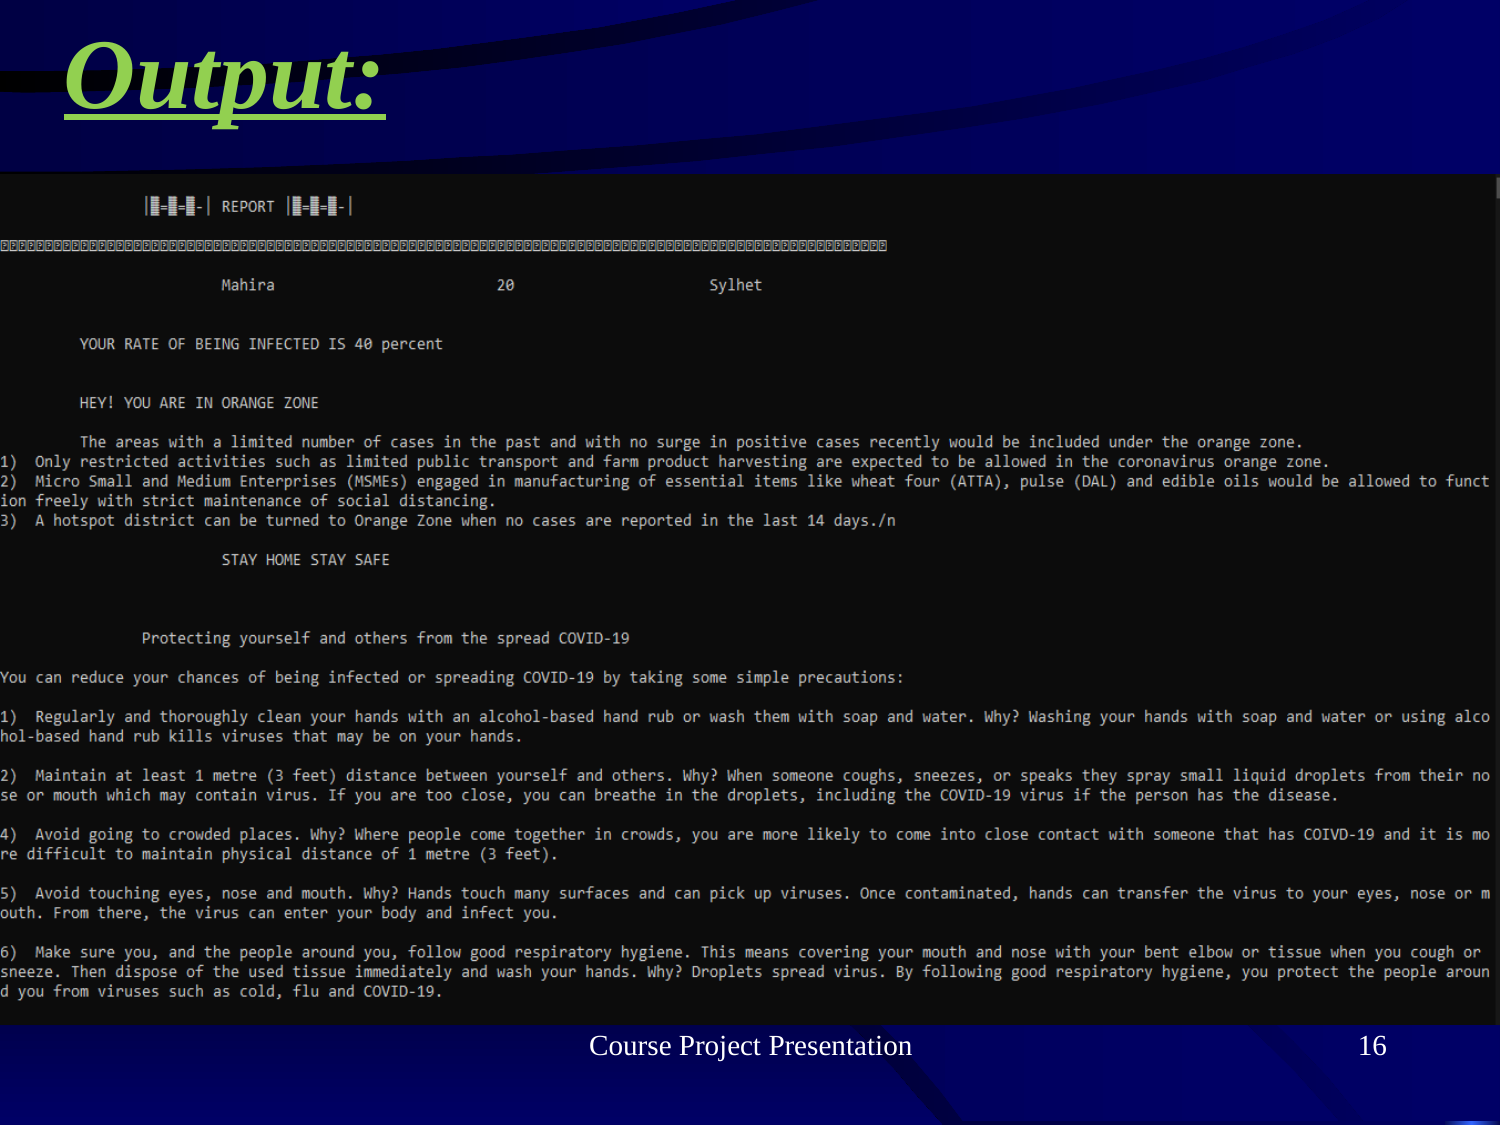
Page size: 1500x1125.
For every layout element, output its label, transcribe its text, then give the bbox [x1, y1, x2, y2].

picture [0, 174, 1500, 1026]
footer Course Project Presentation [512, 1035, 988, 1125]
title Output: [0, 0, 763, 163]
slide_number 16 [1074, 1035, 1388, 1125]
